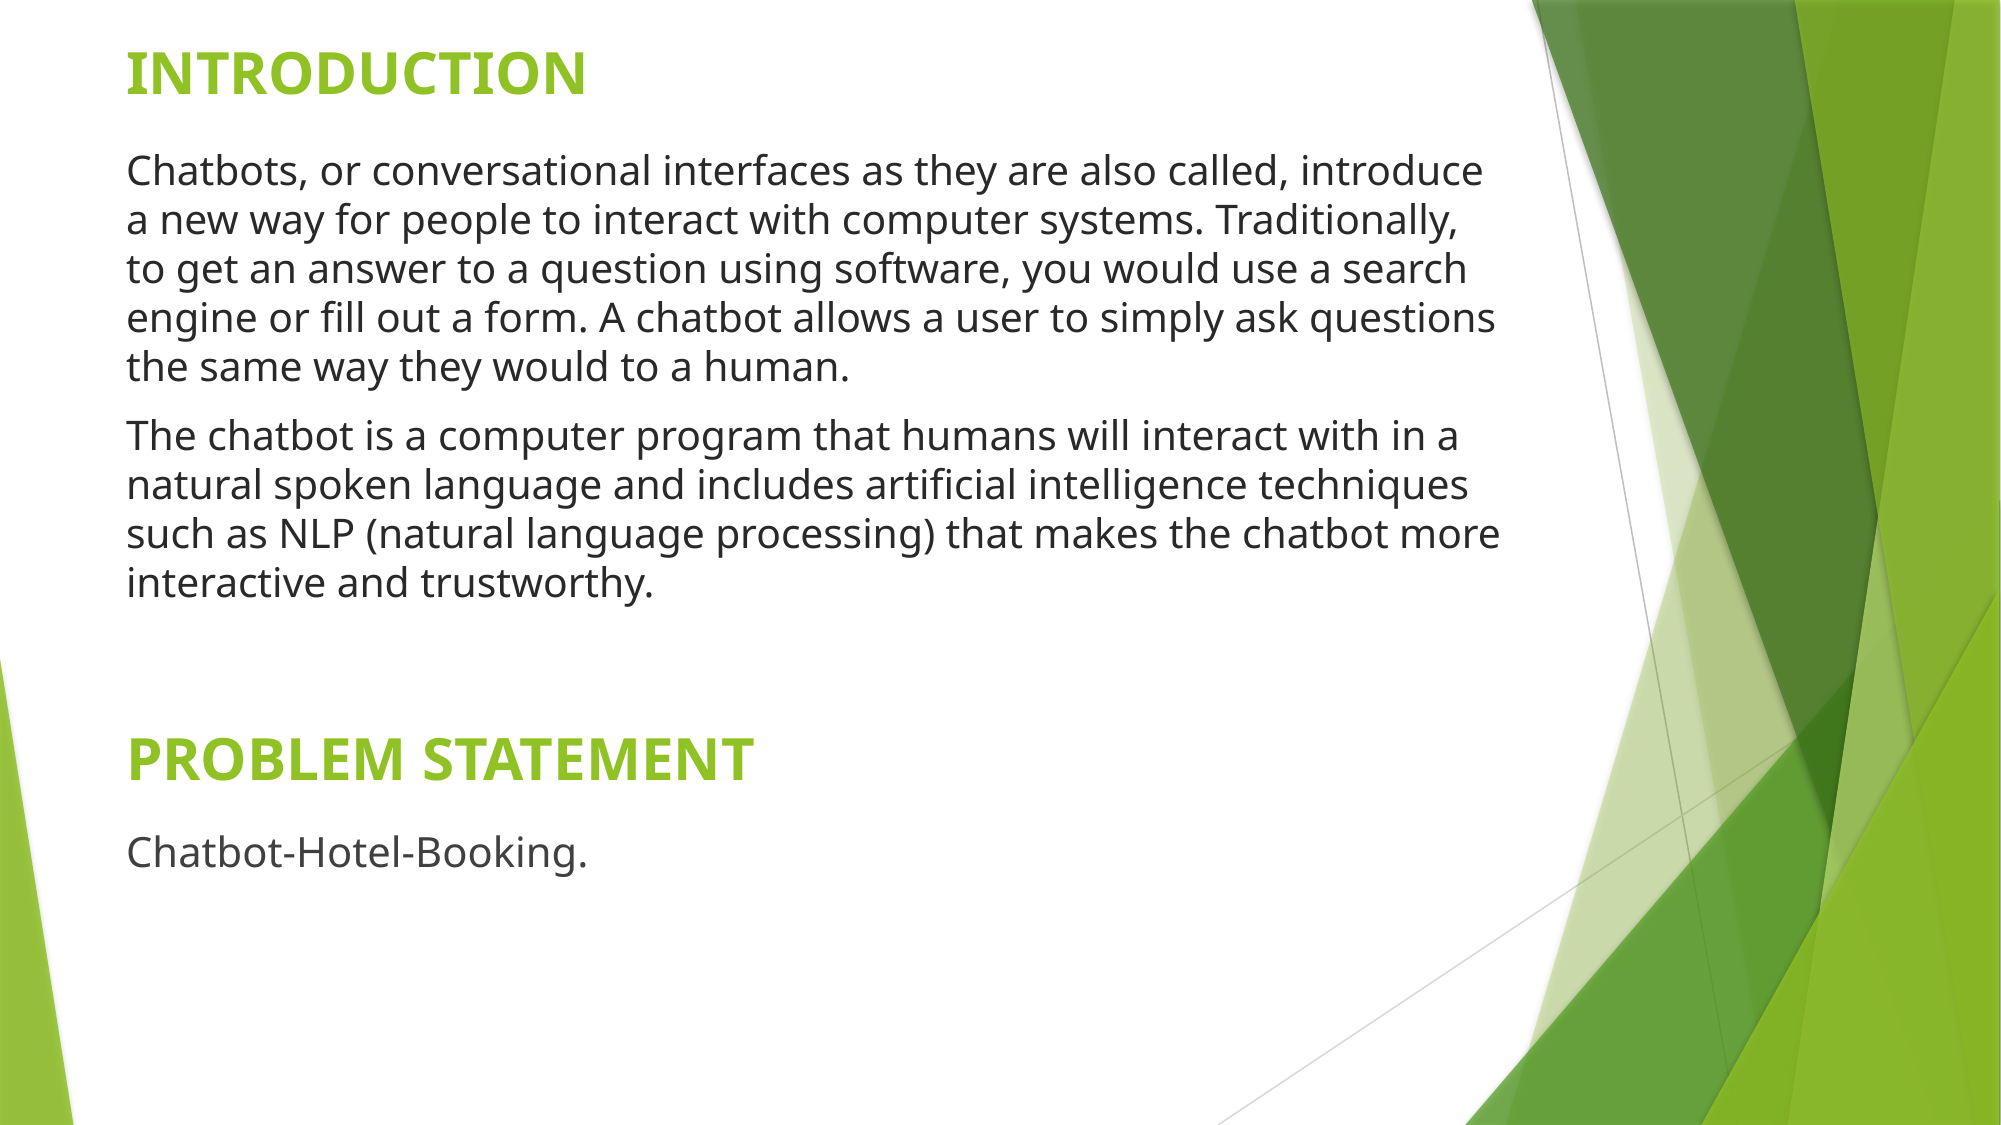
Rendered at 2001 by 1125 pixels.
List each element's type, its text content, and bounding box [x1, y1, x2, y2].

list Chatbots, or conversational interfaces as they are also called, introduce a new way for people to interact with computer systems. Traditionally, to get an answer to a question using software, you would use a search engine or fill out a form. A chatbot allows a user to simply ask questions the same way they would to a human. The chatbot is a computer program that humans will interact with in a natural spoken language and includes artificial intelligence techniques such as NLP (natural language processing) that makes the chatbot more interactive and trustworthy. [111, 137, 1522, 574]
text_box Chatbot-Hotel-Booking. [111, 686, 1522, 1039]
title INTRODUCTION [111, 28, 1522, 137]
text_box PROBLEM STATEMENT [111, 574, 1522, 686]
